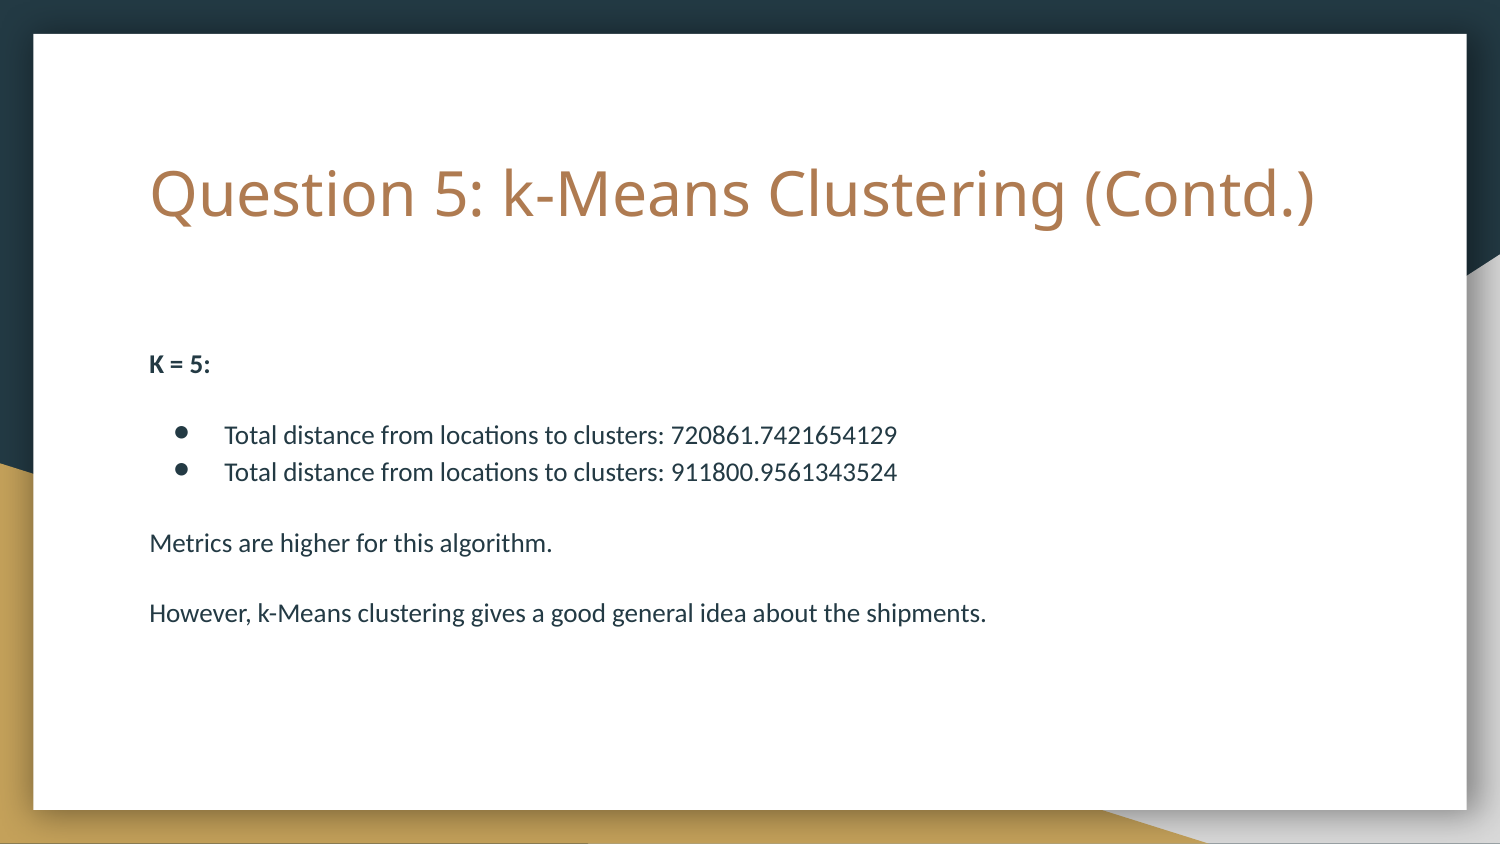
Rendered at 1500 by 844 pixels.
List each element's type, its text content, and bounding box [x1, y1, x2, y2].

title Question 5: k-Means Clustering (Contd.) [134, 138, 1366, 296]
list K = 5: Total distance from locations to clusters: 720861.7421654129 Total distance from locations to clusters: 911800.9561343524 Metrics are higher for this algorithm. However, k-Means clustering gives a good general idea about the shipments. [134, 326, 1366, 729]
